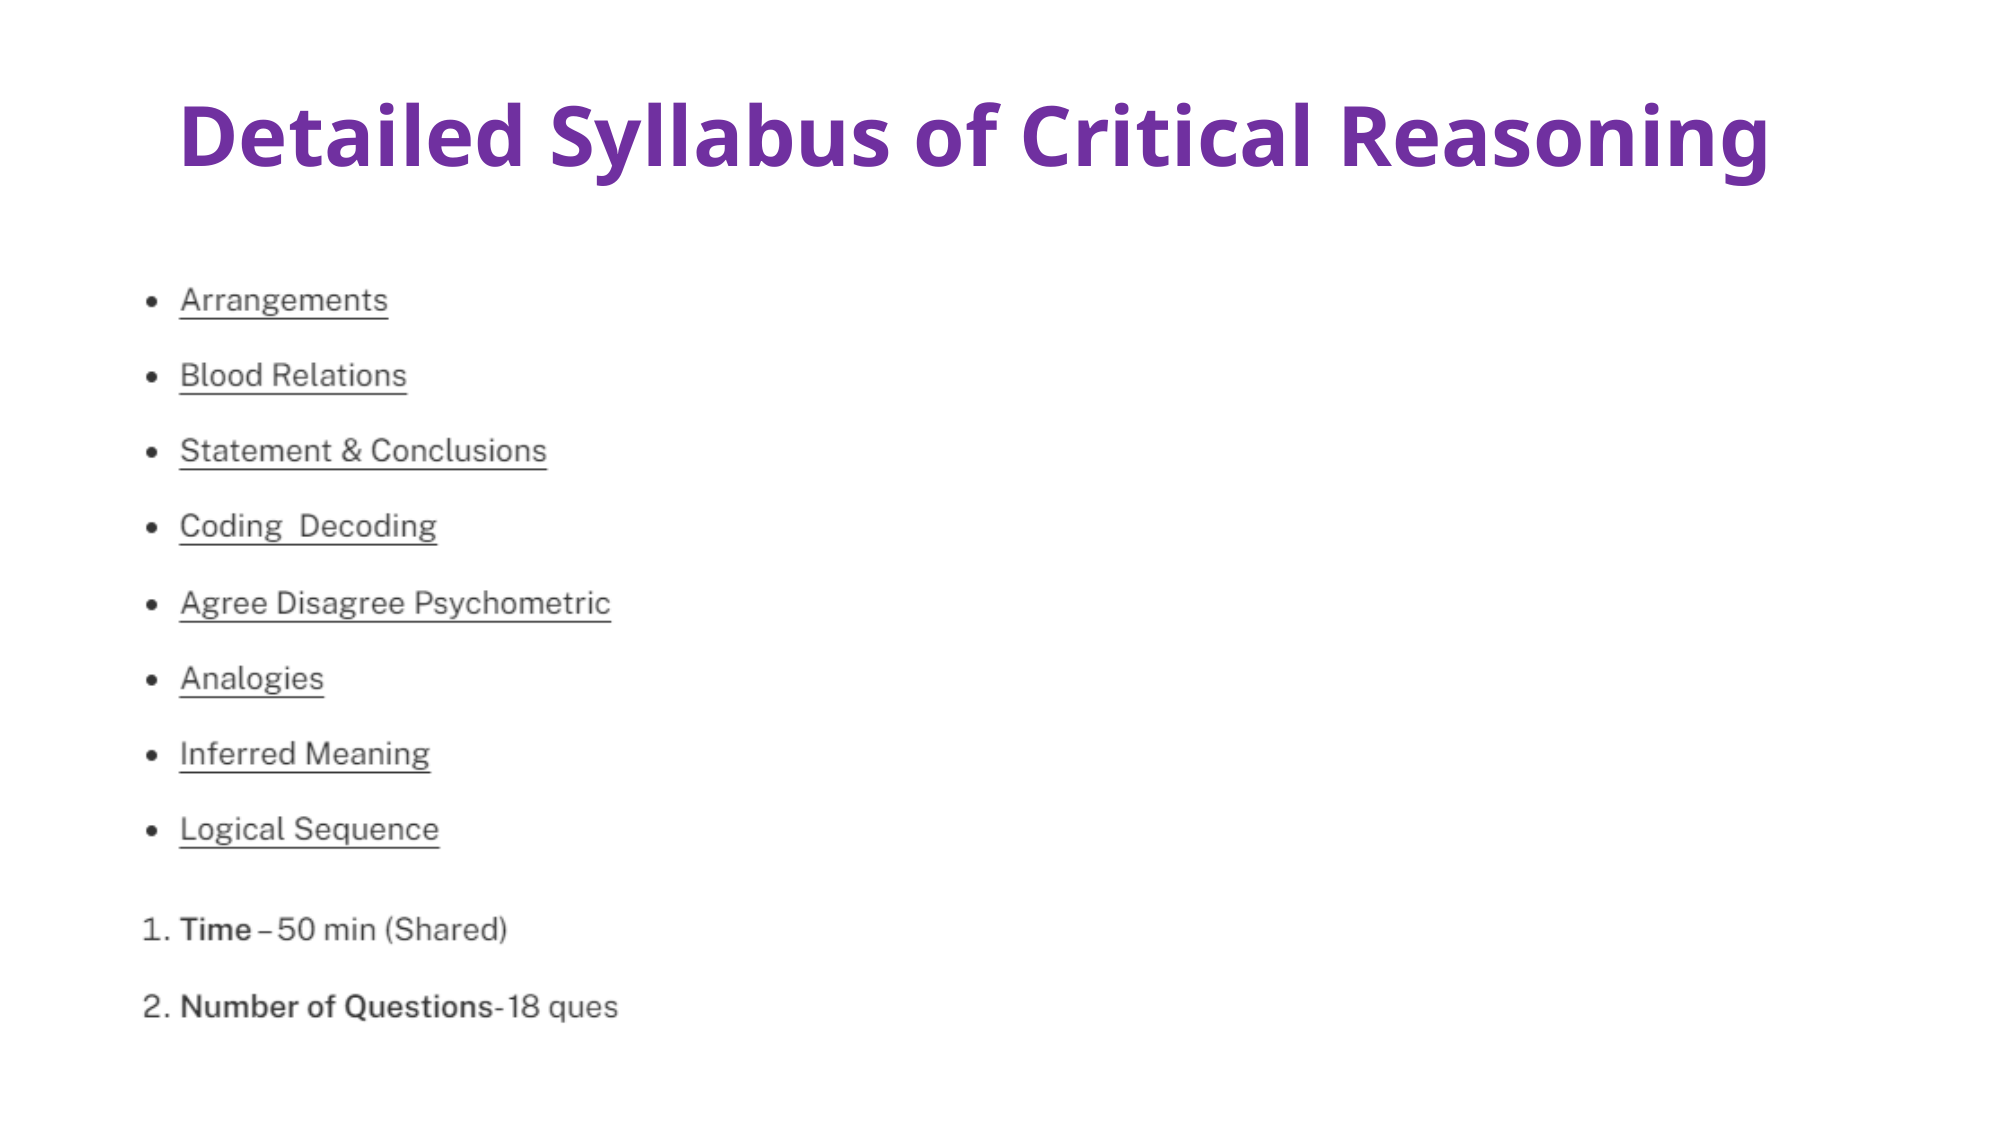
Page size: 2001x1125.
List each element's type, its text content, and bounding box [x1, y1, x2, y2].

picture [100, 250, 723, 1050]
text_box Detailed Syllabus of Critical Reasoning [119, 75, 1804, 191]
